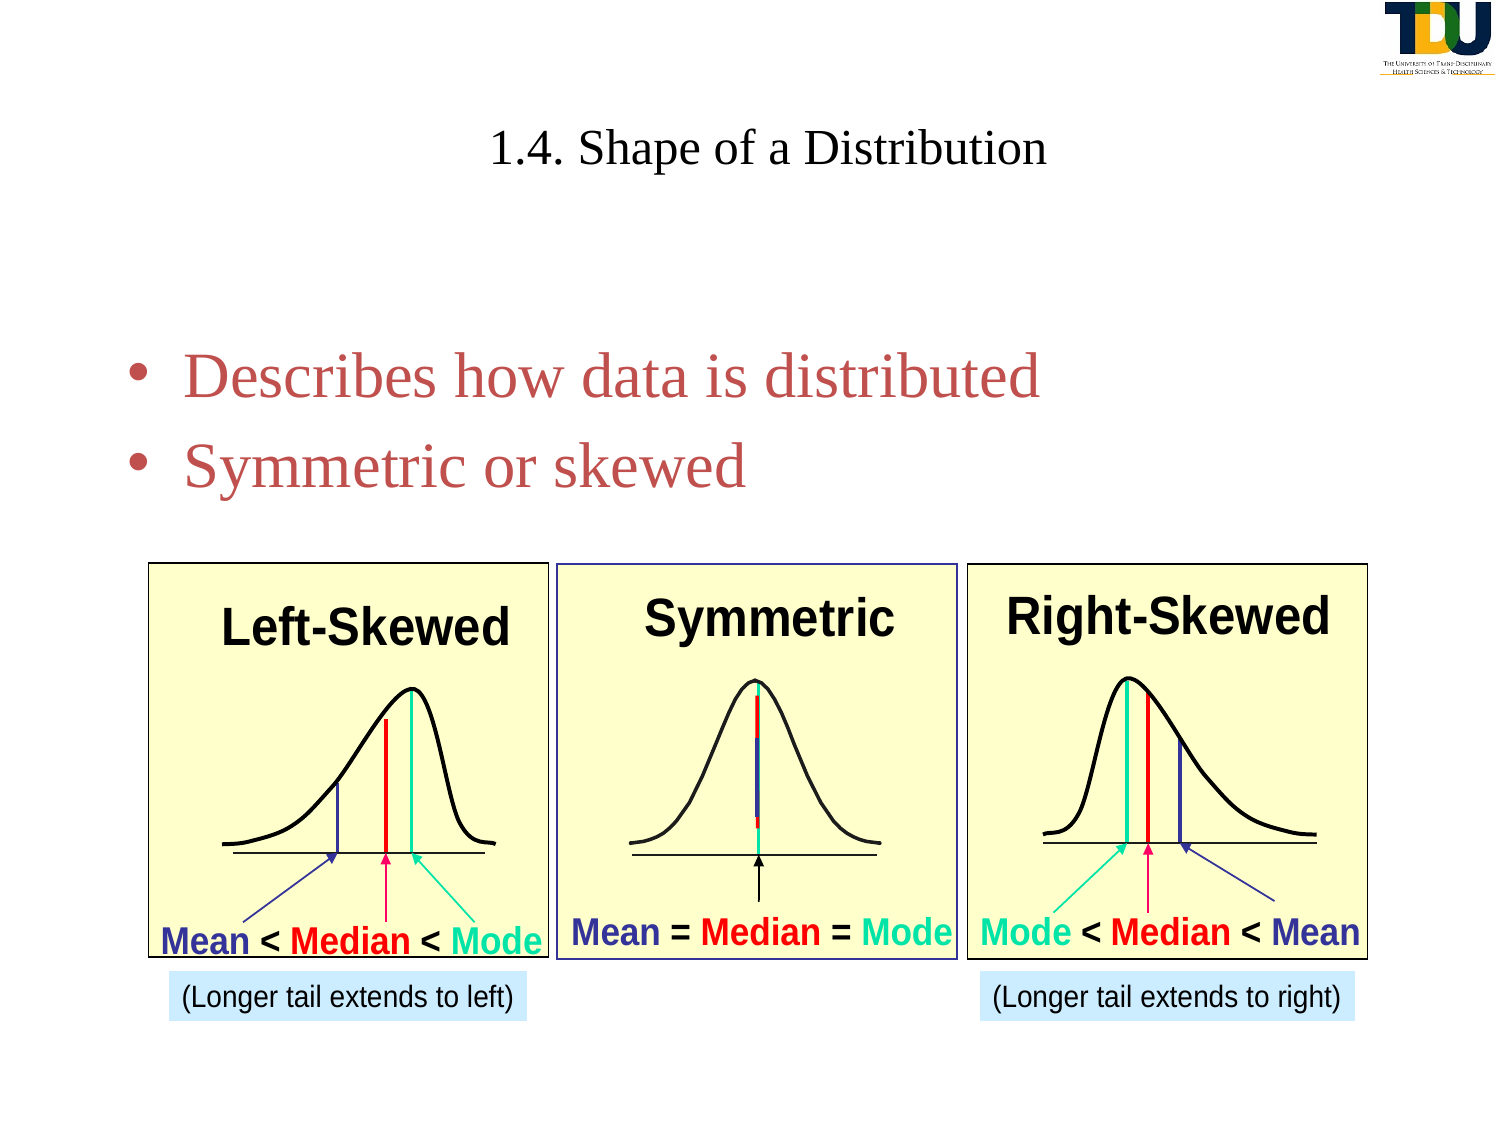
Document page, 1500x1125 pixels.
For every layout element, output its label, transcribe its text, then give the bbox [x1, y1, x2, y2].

picture [1376, 0, 1495, 75]
list Describes how data is distributed Symmetric or skewed [112, 324, 1436, 1000]
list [147, 562, 1376, 1024]
title 1.4. Shape of a Distribution [88, 100, 1449, 183]
